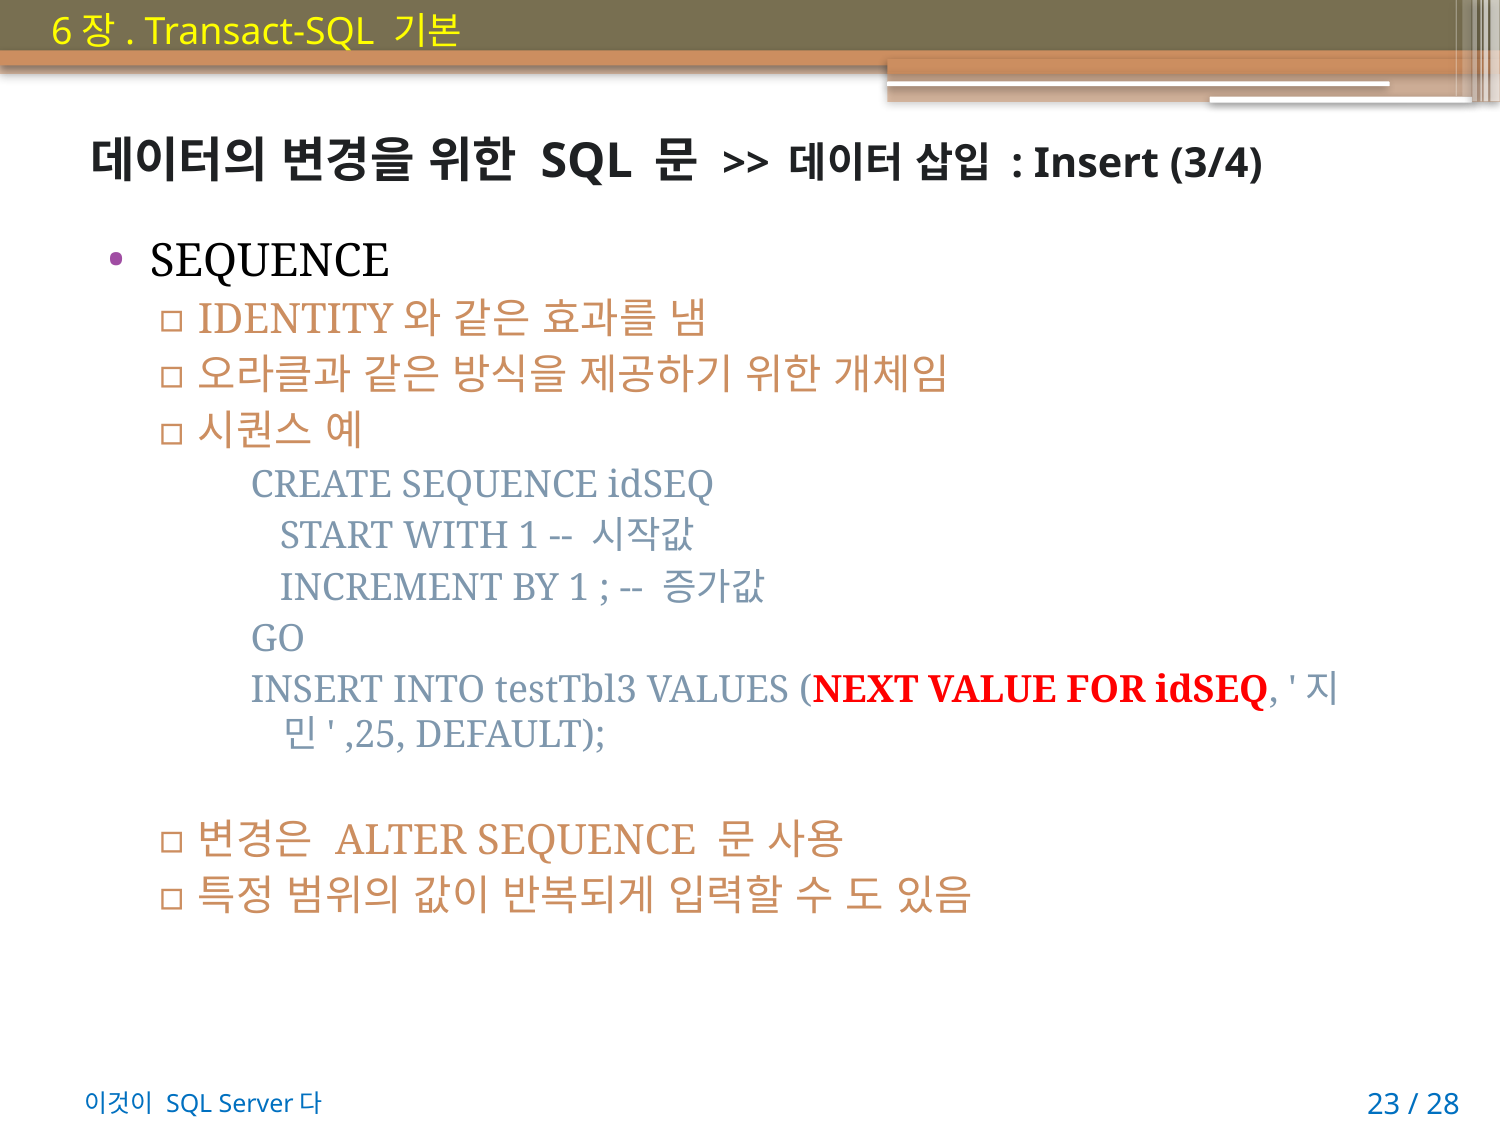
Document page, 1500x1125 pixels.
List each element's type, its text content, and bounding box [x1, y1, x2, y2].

list SEQUENCE IDENTITY와 같은 효과를 냄 오라클과 같은 방식을 제공하기 위한 개체임 시퀀스 예 CREATE SEQUENCE idSEQ START WITH 1 -- 시작값 INCREMENT BY 1 ; -- 증가값 GO INSERT INTO testTbl3 VALUES (NEXT VALUE FOR idSEQ, '지민' ,25, DEFAULT); 변경은 ALTER SEQUENCE 문 사용 특정 범위의 값이 반복되게 입력할 수 도 있음 [75, 222, 1425, 1083]
title 데이터의 변경을 위한 SQL 문 >> 데이터 삽입 : Insert (3/4) [75, 105, 1459, 211]
